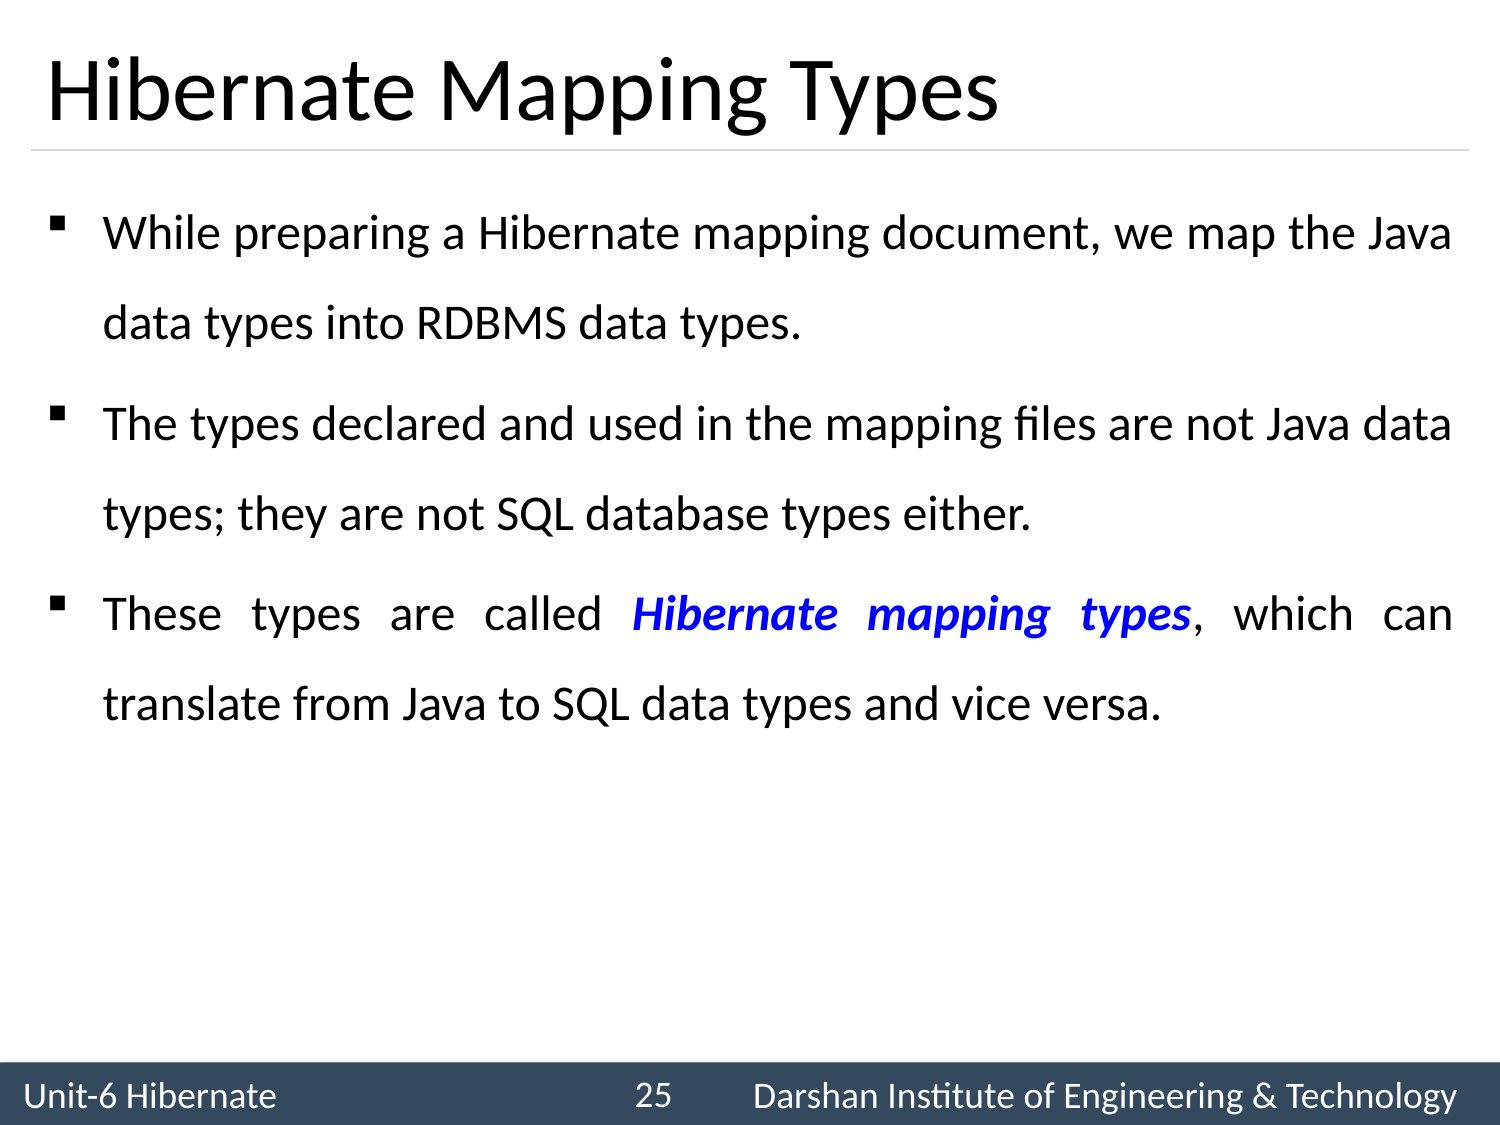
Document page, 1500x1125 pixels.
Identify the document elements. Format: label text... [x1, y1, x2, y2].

slide_number 25 [587, 1062, 688, 1123]
title Hibernate Mapping Types [31, 17, 1469, 150]
list While preparing a Hibernate mapping document, we map the Java data types into RDBMS data types. The types declared and used in the mapping files are not Java data types; they are not SQL database types either. These types are called Hibernate mapping types, which can translate from Java to SQL data types and vice versa. [31, 162, 1469, 1038]
